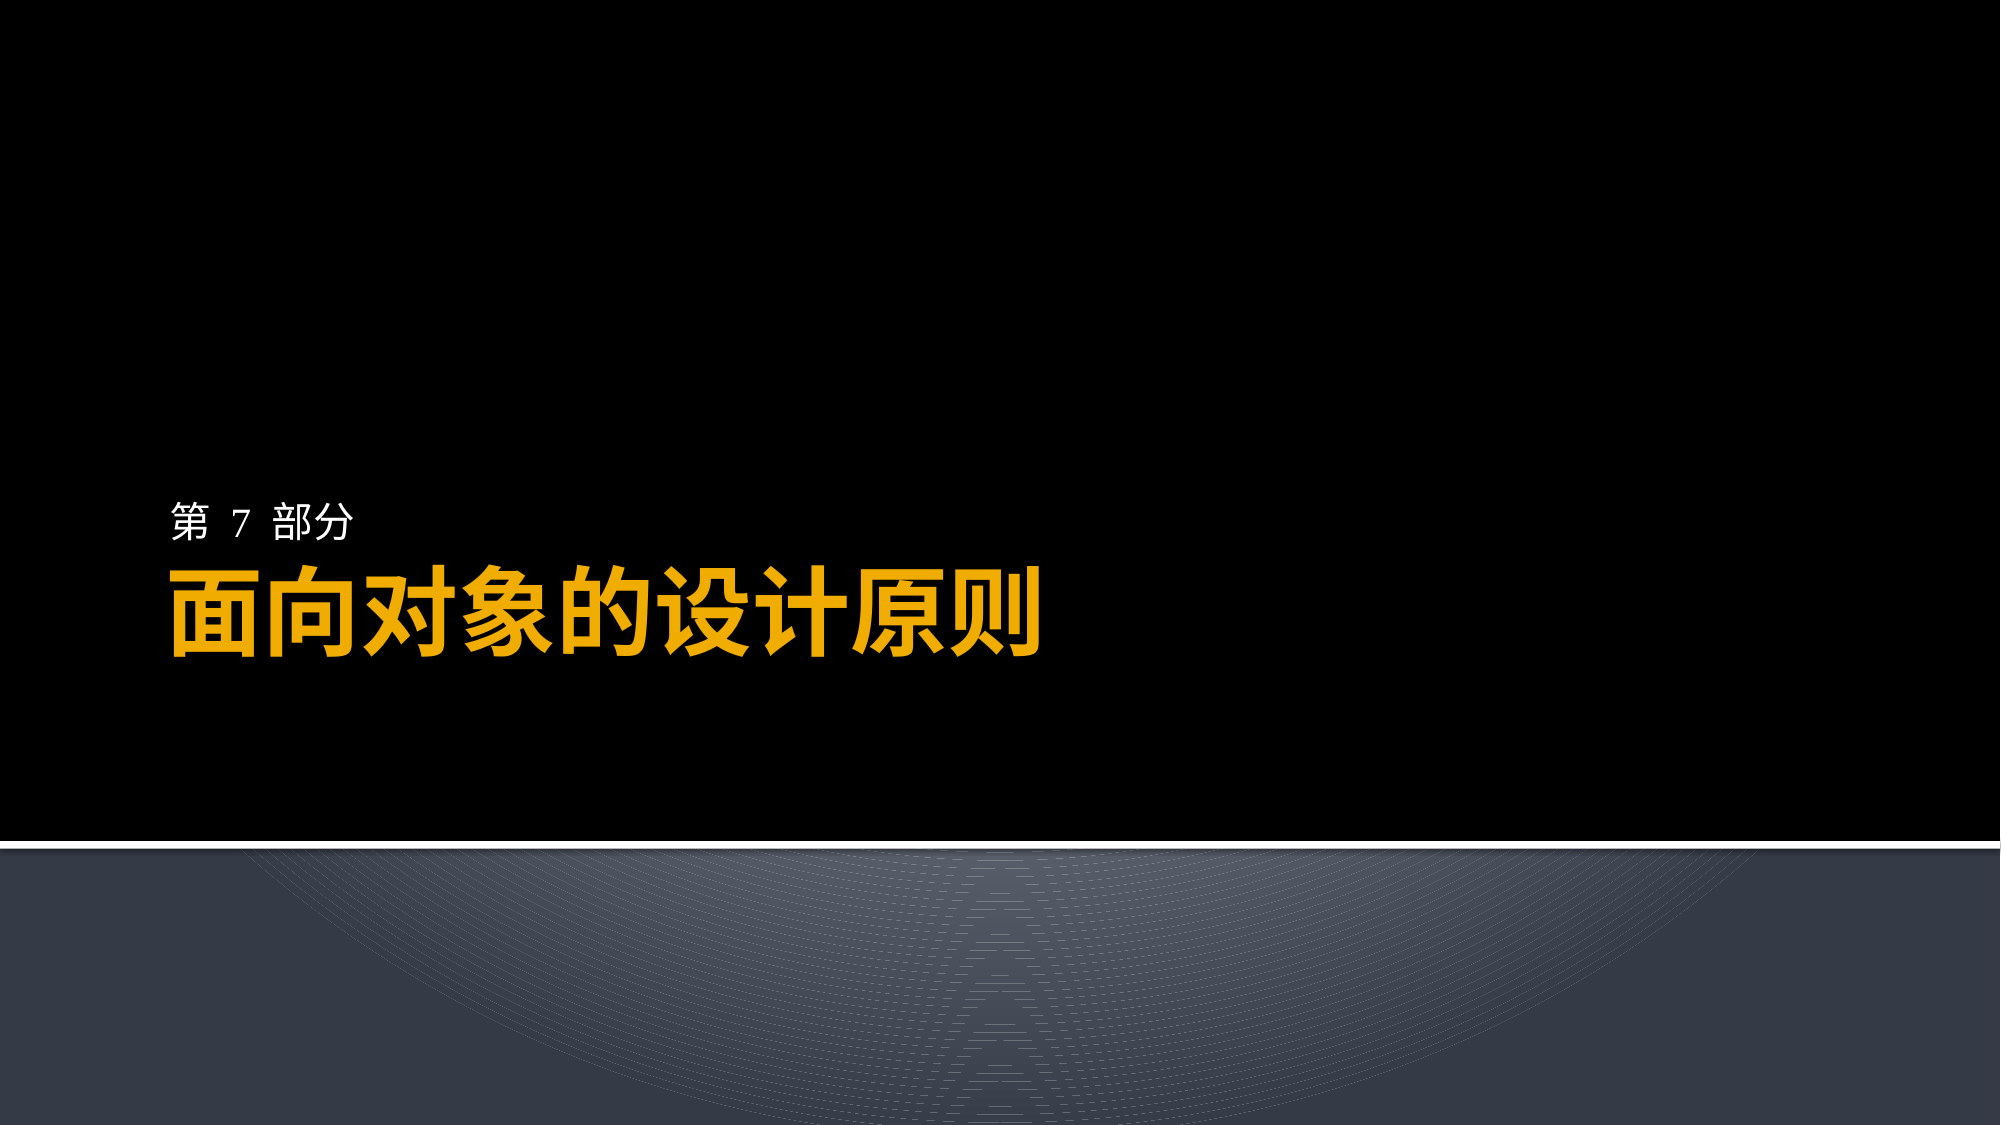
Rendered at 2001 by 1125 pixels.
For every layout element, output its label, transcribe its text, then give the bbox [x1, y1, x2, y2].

title 面向对象的设计原则 [150, 550, 1917, 825]
subtitle 第 7 部分 [150, 299, 1917, 546]
